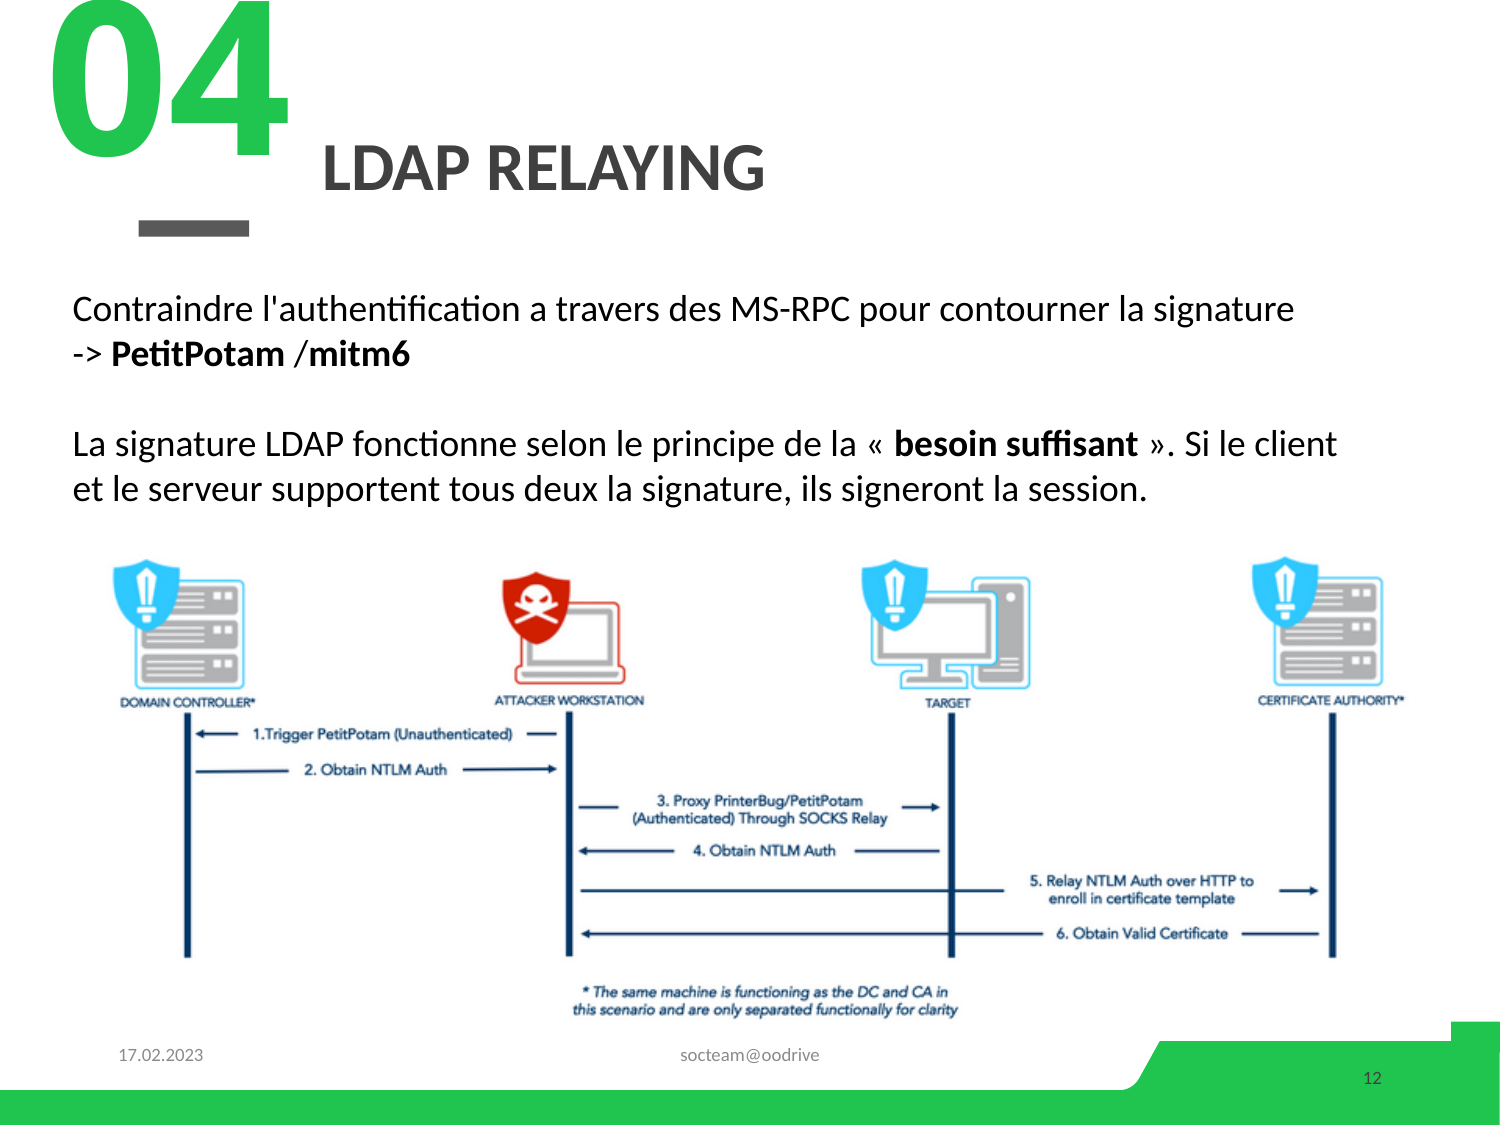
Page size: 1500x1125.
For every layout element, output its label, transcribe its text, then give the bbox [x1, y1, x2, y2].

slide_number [103, 1041, 441, 1084]
title LDAP relaying [307, 59, 1397, 278]
footer socteam@oodrive [496, 1041, 1004, 1084]
list 04 [0, 0, 307, 213]
slide_number 12 [1059, 1047, 1397, 1108]
picture [66, 519, 1451, 1041]
text_box Contraindre l'authentification a travers des MS-RPC pour contourner la signature -> PetitPotam /mitm6 La signature LDAP fonctionne selon le principe de la « besoin suffisant ». Si le client et le serveur supportent tous deux la signature, ils signeront la session. [57, 277, 1362, 562]
